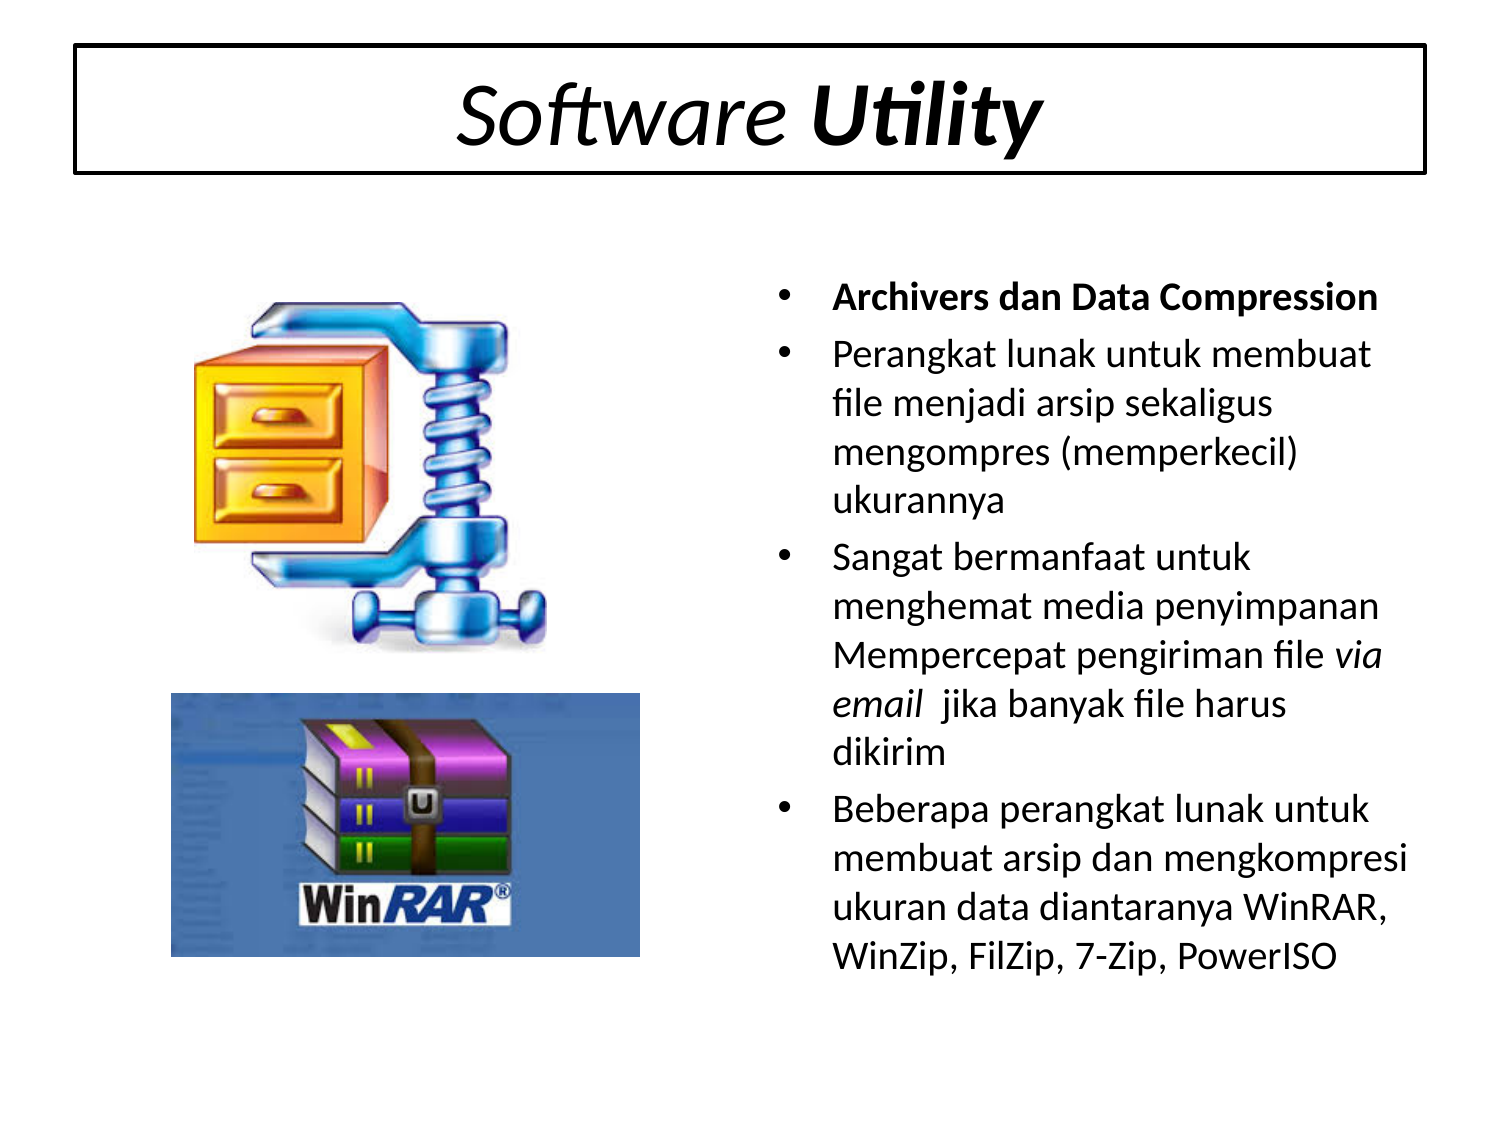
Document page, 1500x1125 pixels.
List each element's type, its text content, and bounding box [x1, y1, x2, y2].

picture [170, 693, 641, 957]
list Archivers dan Data Compression Perangkat lunak untuk membuat file menjadi arsip sekaligus mengompres (memperkecil) ukurannya Sangat bermanfaat untuk menghemat media penyimpanan Mempercepat pengiriman file via email jika banyak file harus dikirim Beberapa perangkat lunak untuk membuat arsip dan mengkompresi ukuran data diantaranya WinRAR, WinZip, FilZip, 7-Zip, PowerISO [762, 262, 1425, 1006]
text_box Software Utility [73, 43, 1427, 175]
picture [194, 302, 547, 655]
